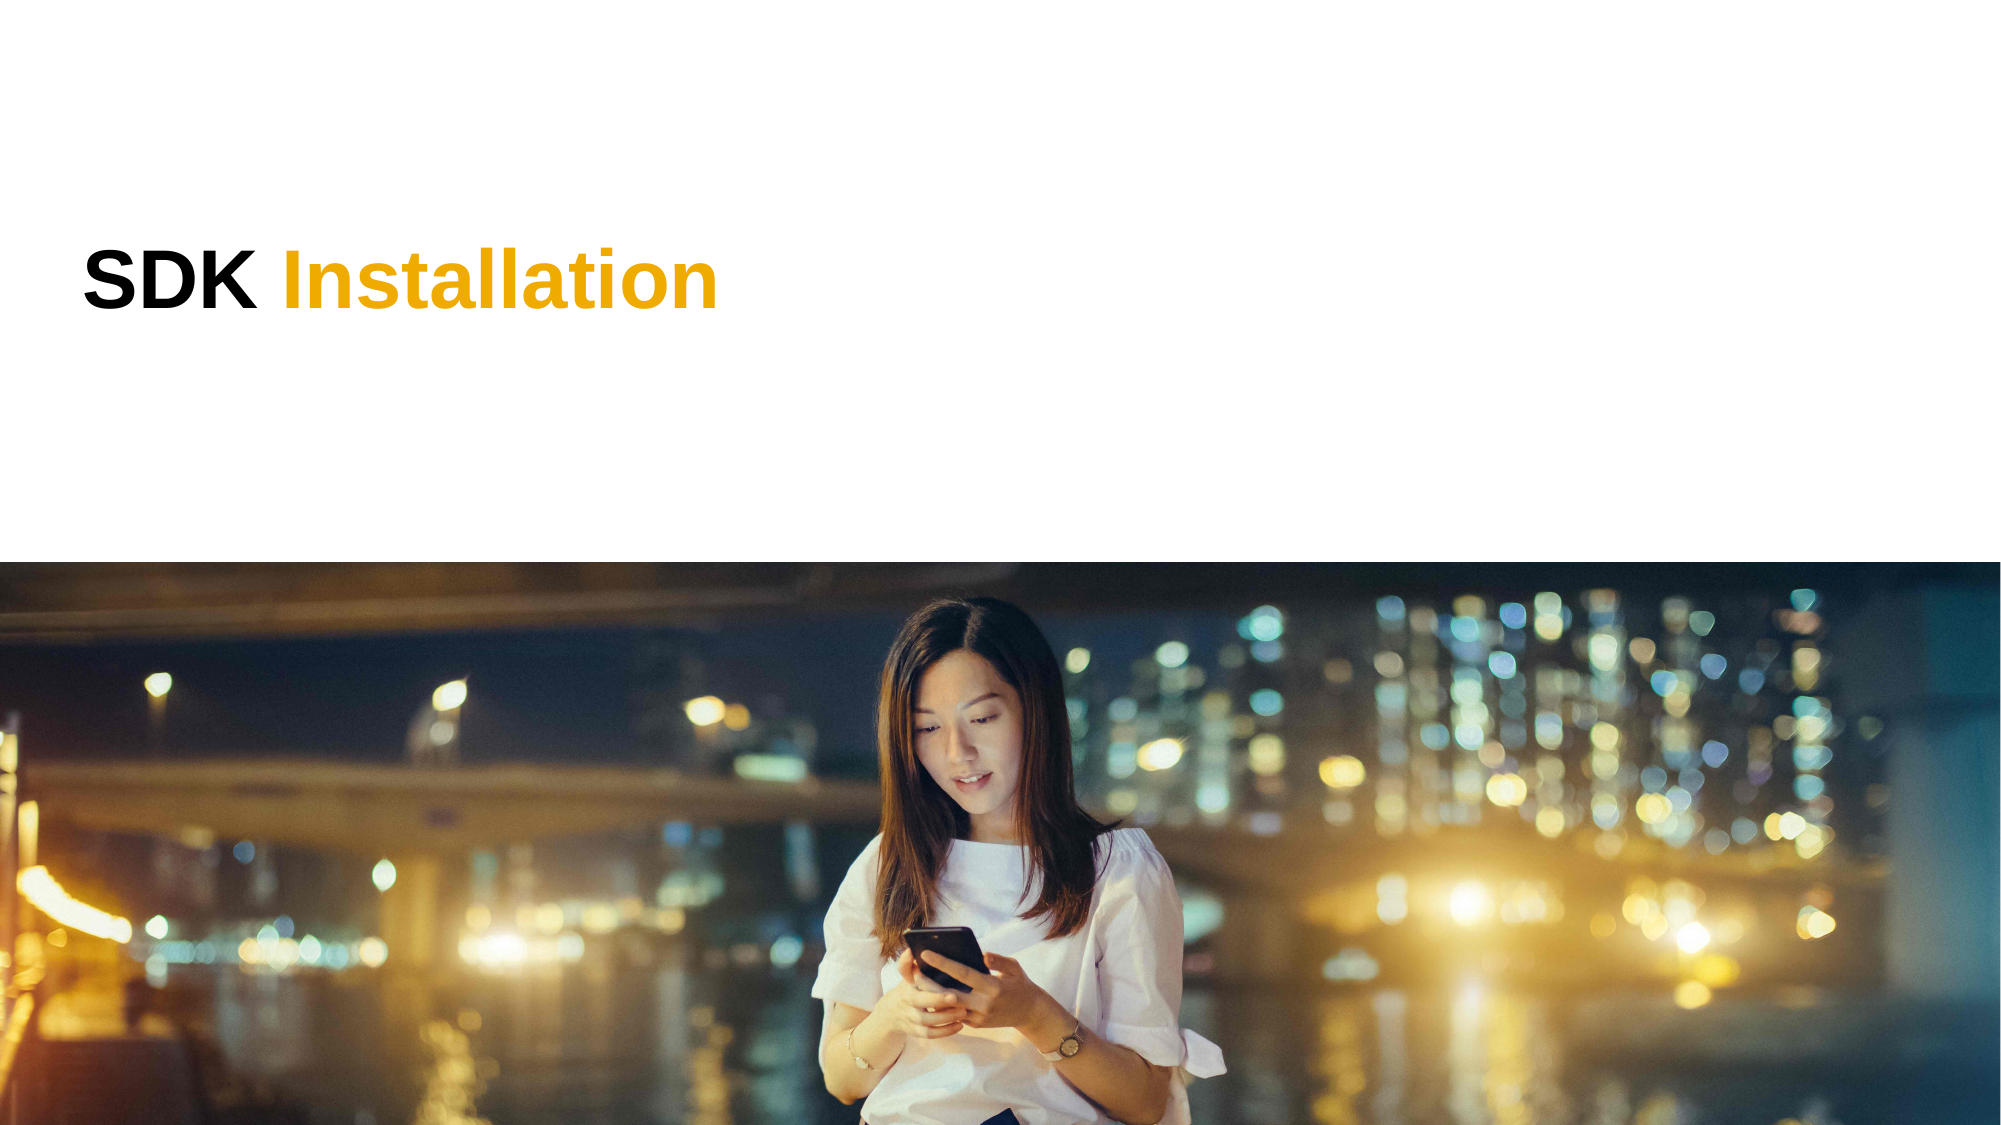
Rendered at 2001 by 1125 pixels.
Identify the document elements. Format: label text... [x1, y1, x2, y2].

title SDK Installation [82, 225, 1918, 337]
picture [0, 561, 2001, 1125]
